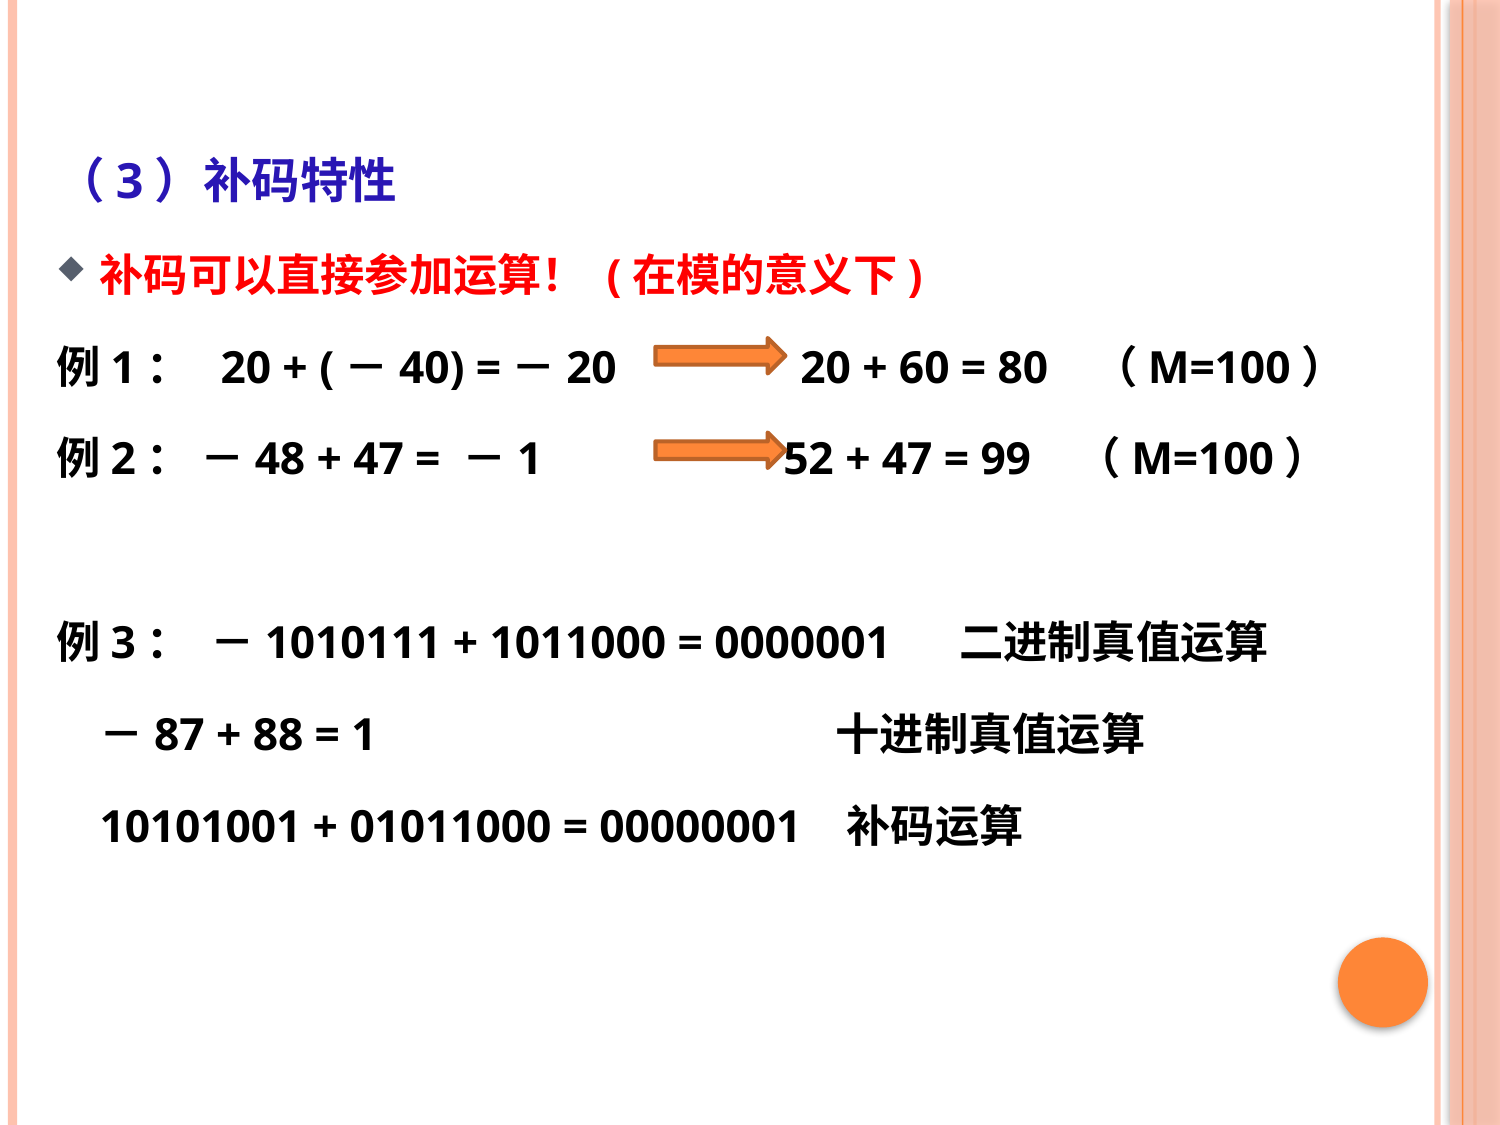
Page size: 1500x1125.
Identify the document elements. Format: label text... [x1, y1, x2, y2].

text_box [653, 430, 788, 470]
list （3）补码特性 补码可以直接参加运算！ (在模的意义下) 例1： 20 + (－40) =－20 20 + 60 = 80 （M=100） 例2： －48 + 47 = －1 52 + 47 = 99 （M=100） 例3： －1010111 + 1011000 = 0000001 二进制真值运算 －87 + 88 = 1 十进制真值运算 10101001 + 01011000 = 00000001 补码运算 [41, 113, 1424, 929]
text_box [653, 336, 788, 376]
